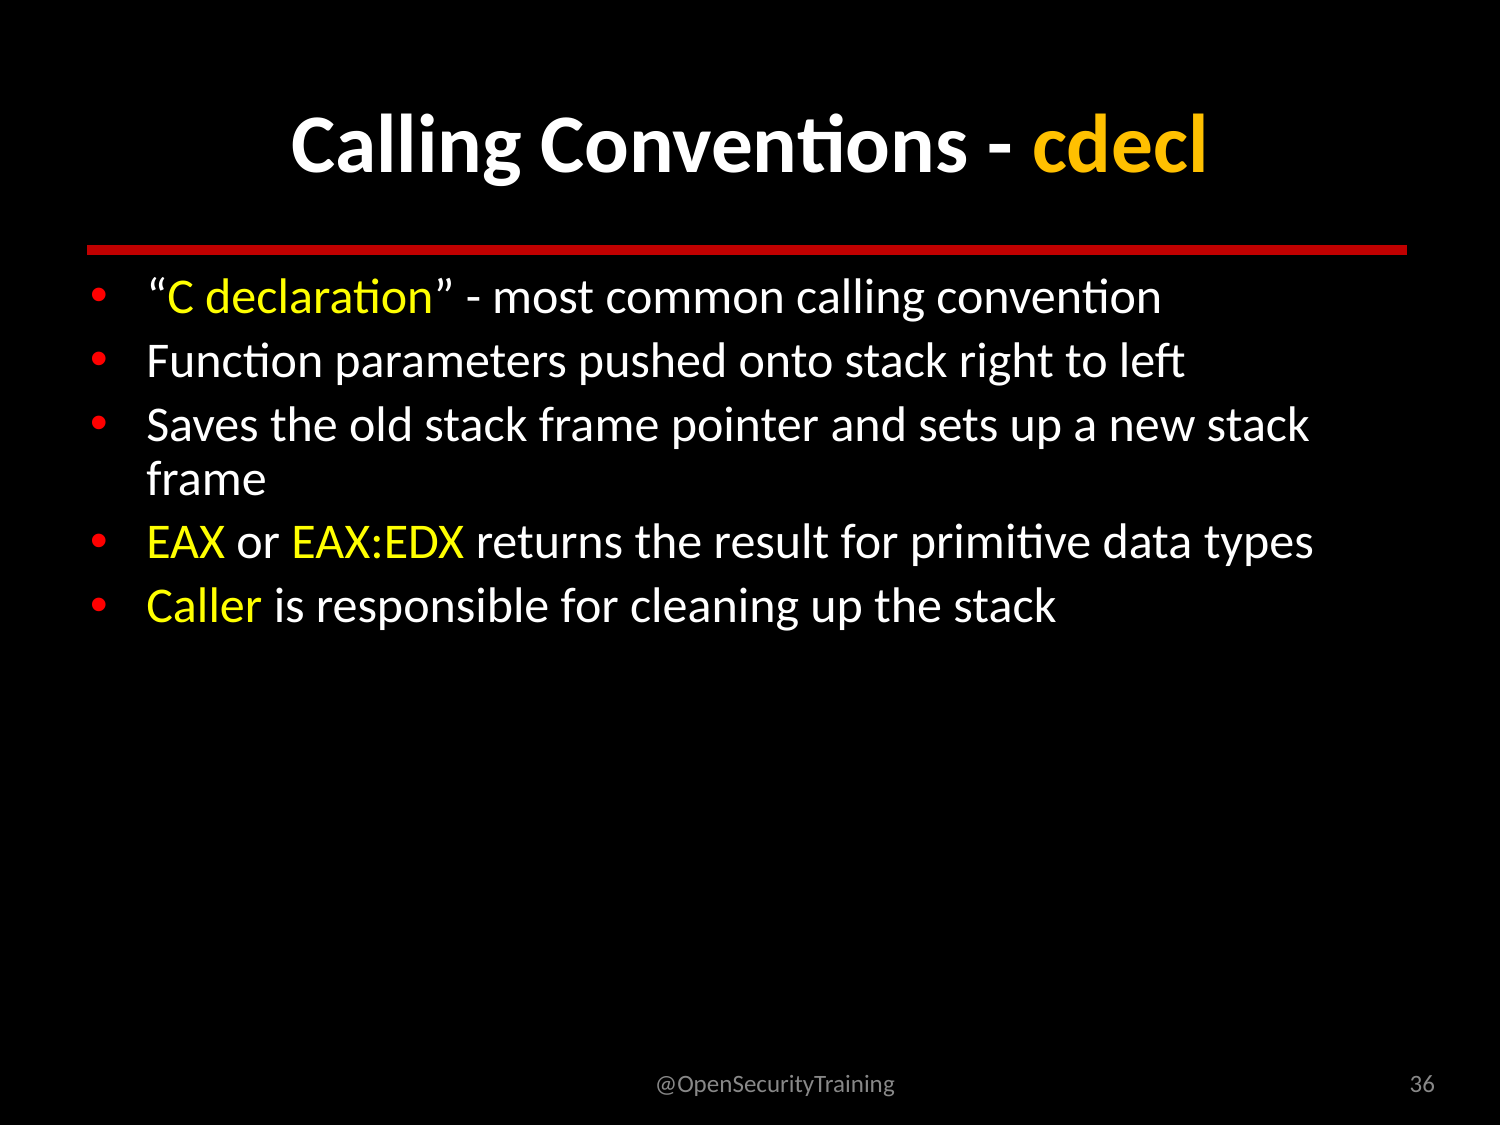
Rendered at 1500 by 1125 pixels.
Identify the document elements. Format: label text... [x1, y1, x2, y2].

list “C declaration” - most common calling convention Function parameters pushed onto stack right to left Saves the old stack frame pointer and sets up a new stack frame EAX or EAX:EDX returns the result for primitive data types Caller is responsible for cleaning up the stack [75, 262, 1425, 1005]
title Calling Conventions - cdecl [75, 45, 1425, 233]
